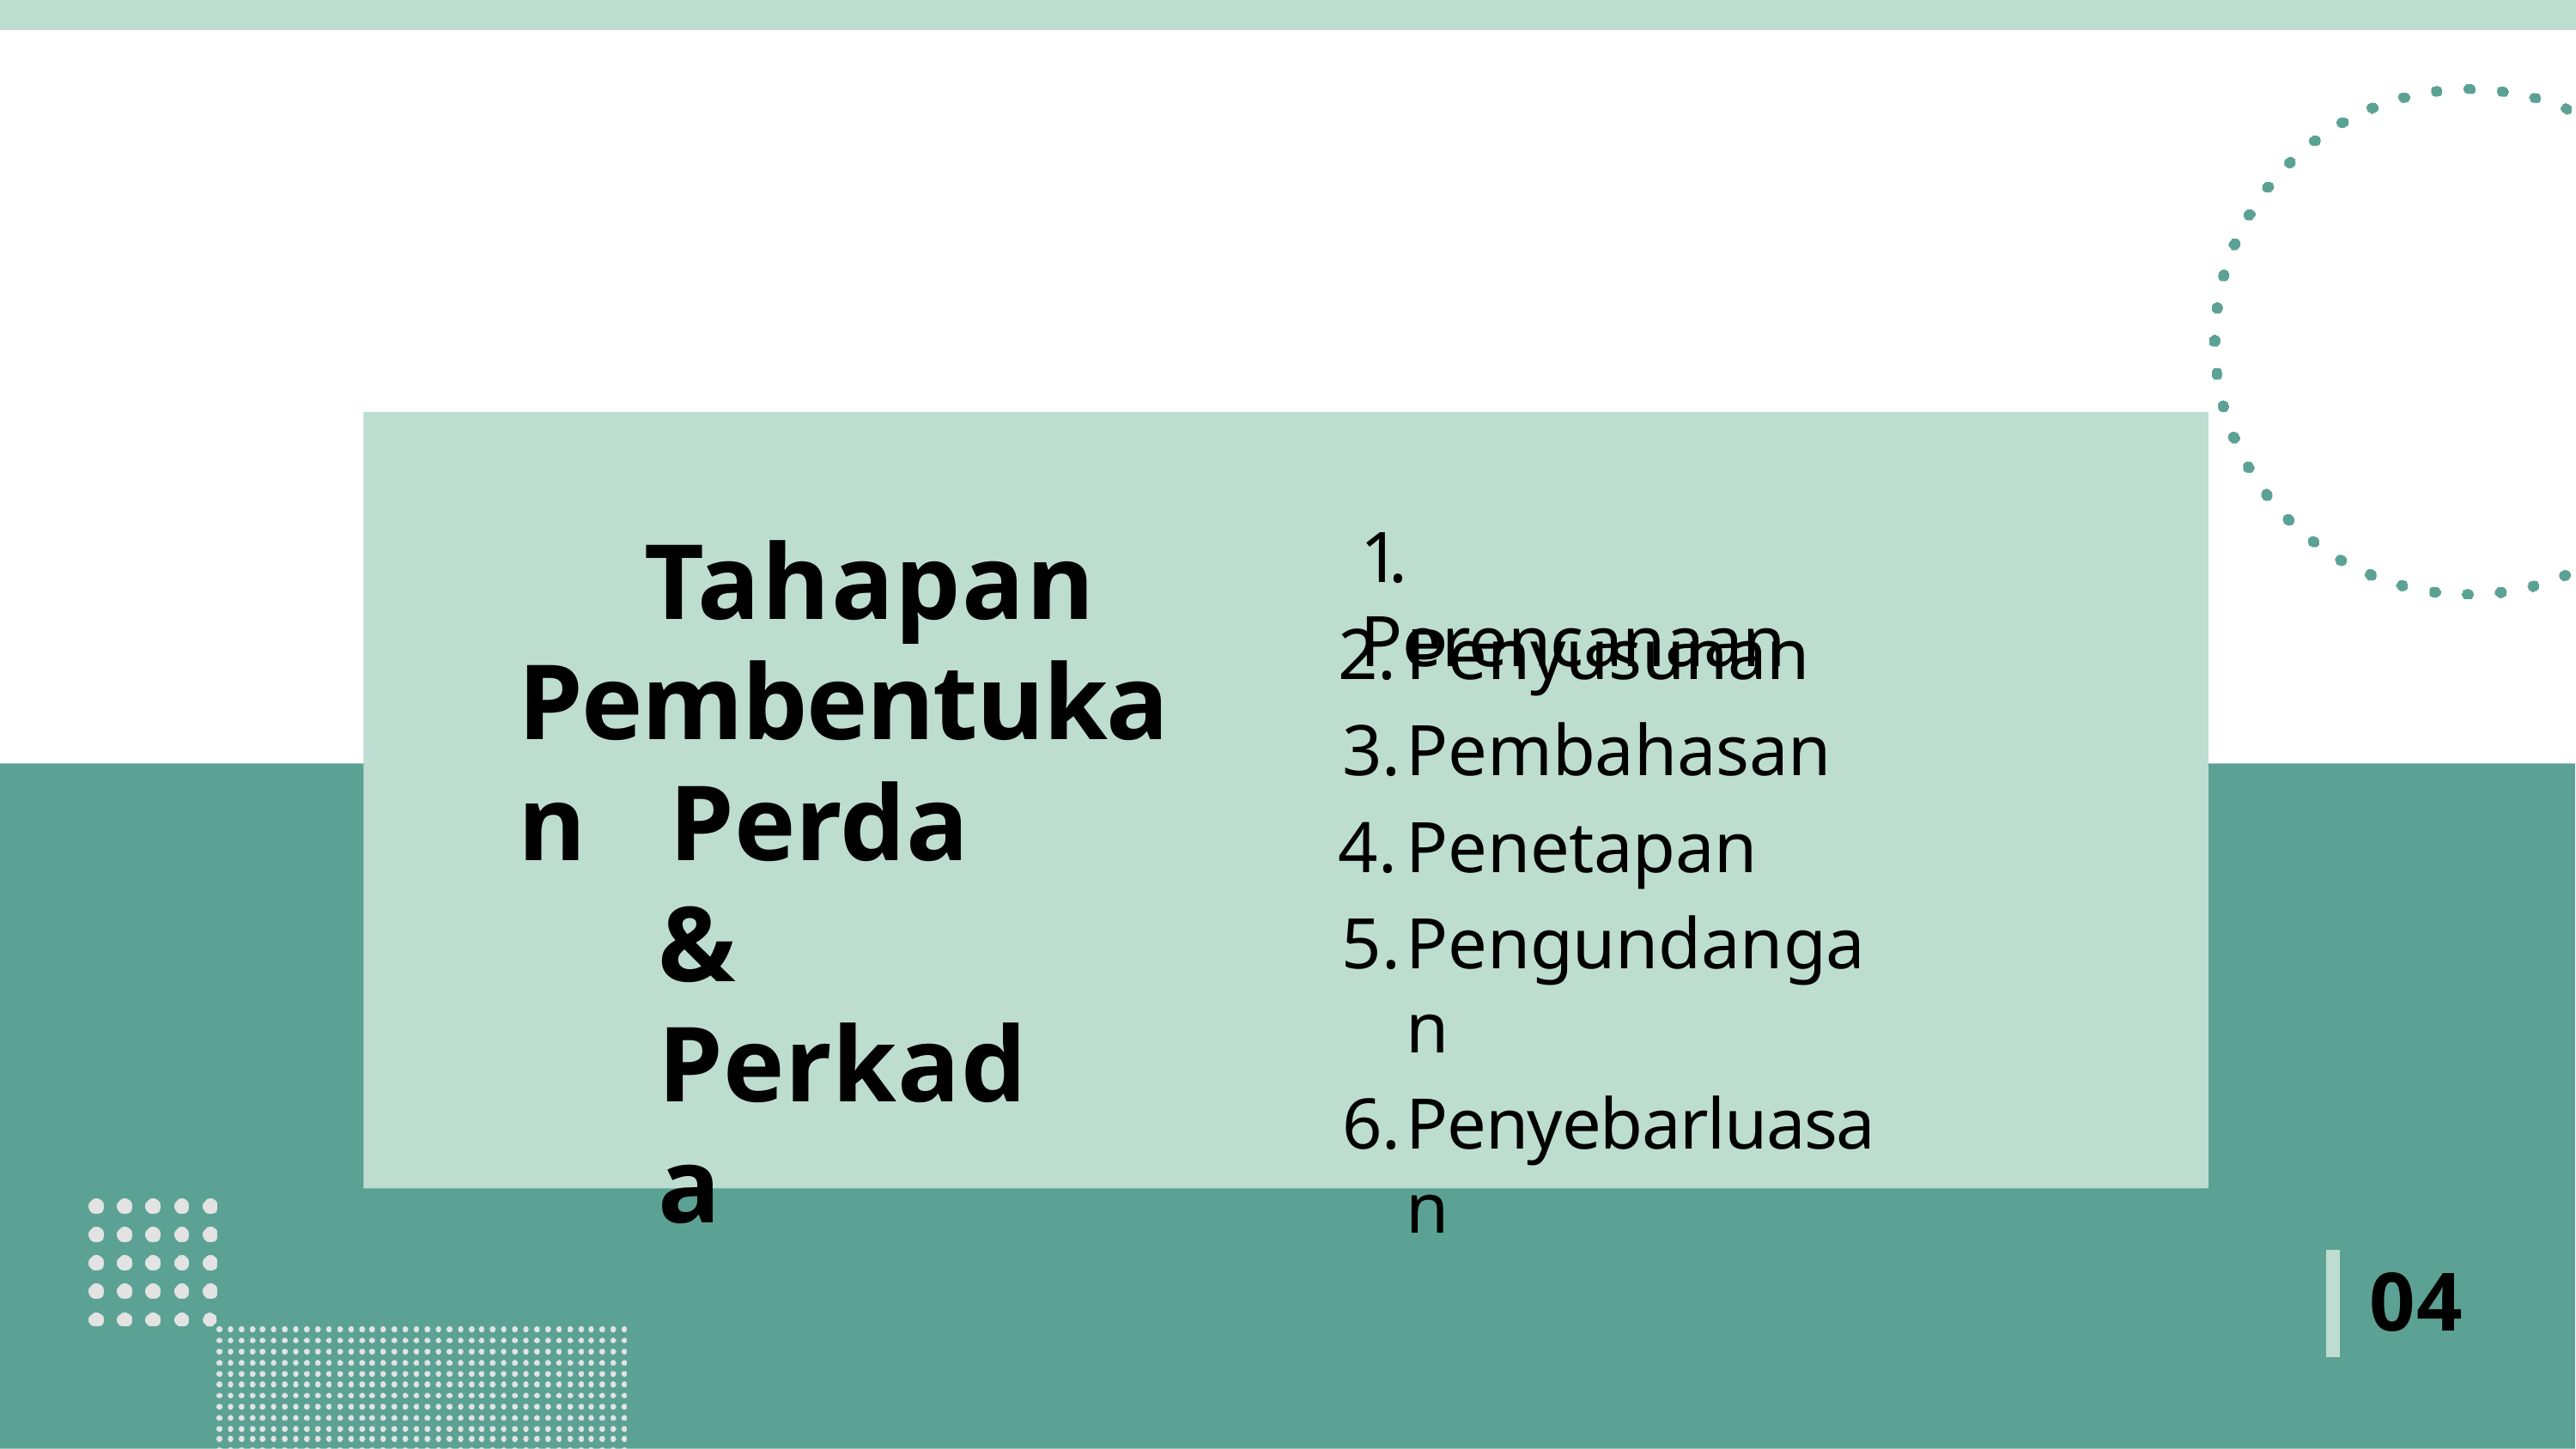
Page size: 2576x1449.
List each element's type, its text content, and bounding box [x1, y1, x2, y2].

picture [145, 1198, 161, 1214]
picture [174, 1255, 189, 1270]
picture [88, 1198, 104, 1214]
title 1. Perencanaan [1358, 511, 1806, 595]
picture [216, 1326, 627, 1449]
picture [117, 1255, 132, 1270]
text_box Tahapan Pembentukan [516, 512, 1175, 882]
picture [2209, 84, 2572, 599]
picture [88, 1227, 104, 1242]
picture [145, 1283, 161, 1299]
picture [117, 1227, 132, 1242]
picture [117, 1283, 132, 1299]
picture [203, 1283, 217, 1299]
picture [88, 1255, 104, 1270]
picture [145, 1227, 161, 1242]
text_box 04 [2367, 1252, 2470, 1348]
picture [88, 1313, 104, 1326]
text_box Perda & Perkada [656, 753, 1061, 1244]
picture [174, 1198, 189, 1214]
picture [203, 1227, 217, 1242]
picture [117, 1198, 132, 1214]
picture [117, 1313, 132, 1326]
picture [145, 1255, 161, 1270]
picture [174, 1227, 189, 1242]
picture [203, 1198, 217, 1214]
picture [203, 1255, 217, 1270]
picture [174, 1313, 189, 1326]
picture [174, 1283, 189, 1299]
text_box Penyusunan Pembahasan Penetapan Pengundangan Penyebarluasan [1336, 595, 1882, 1247]
picture [88, 1283, 104, 1299]
picture [145, 1313, 161, 1326]
